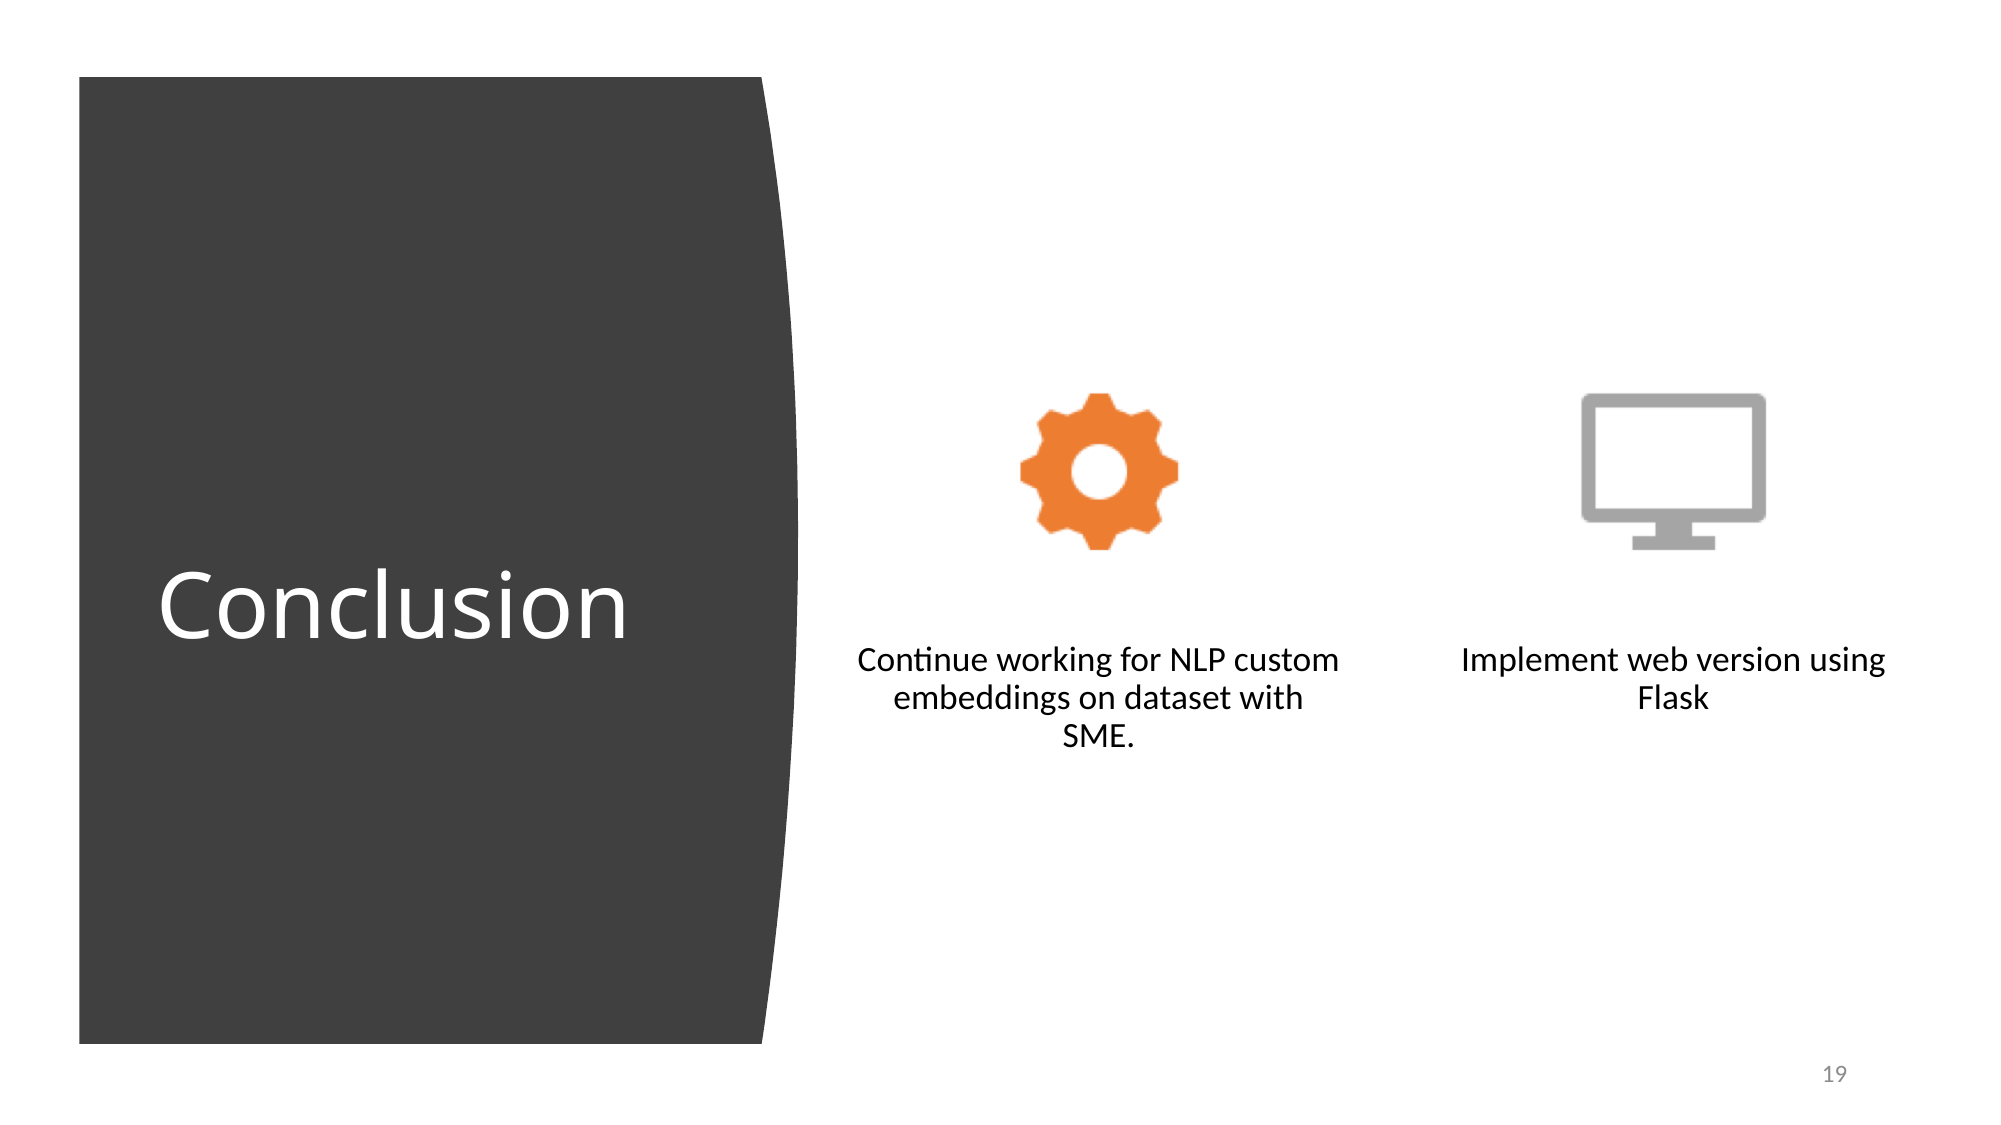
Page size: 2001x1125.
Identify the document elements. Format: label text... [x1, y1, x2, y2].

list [852, 77, 1921, 1043]
slide_number 19 [1759, 1043, 1863, 1103]
text_box [78, 76, 800, 1045]
title Conclusion [141, 166, 702, 953]
